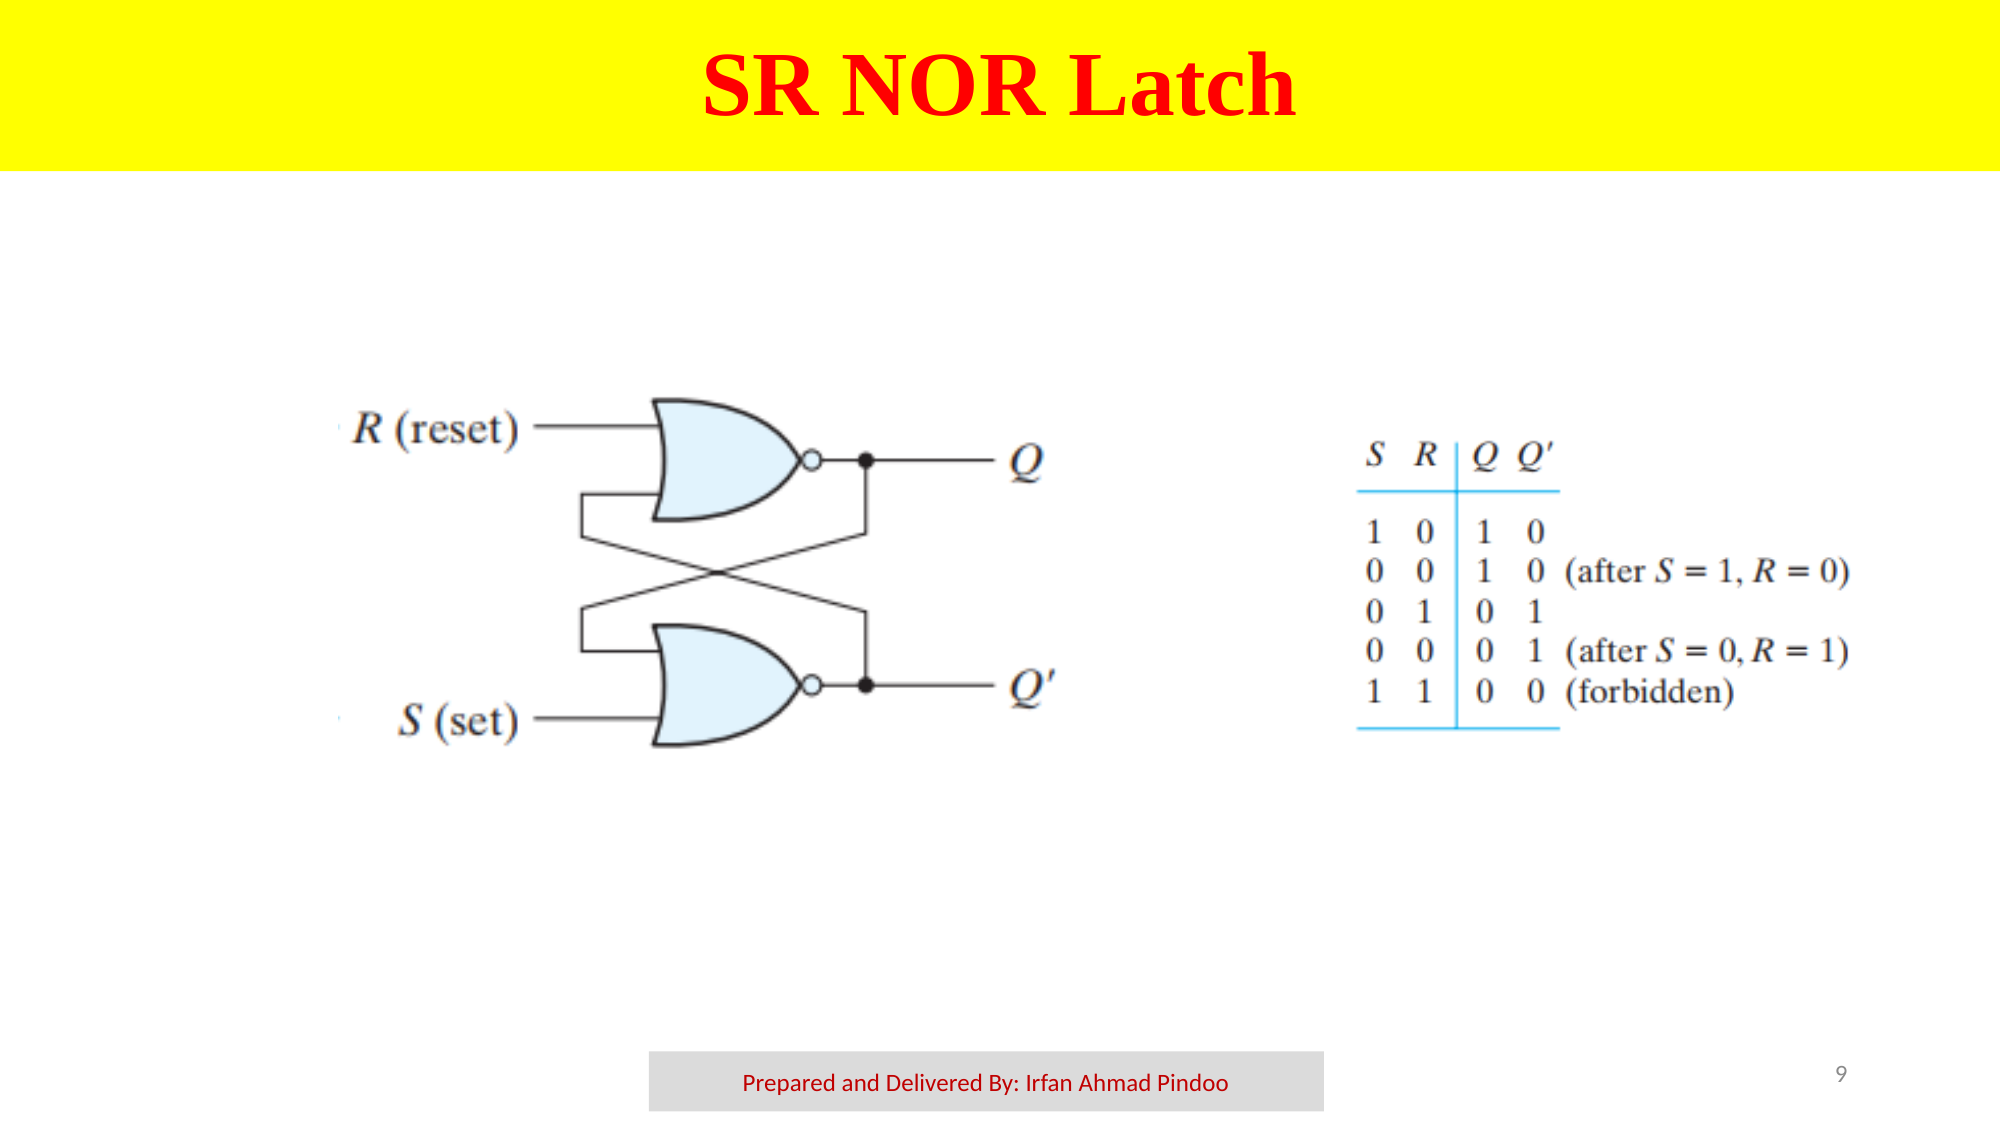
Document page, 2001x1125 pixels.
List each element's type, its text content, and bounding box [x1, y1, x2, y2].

title SR NOR Latch [0, 0, 2000, 172]
slide_number 9 [1412, 1042, 1863, 1103]
picture [1318, 415, 1893, 744]
footer Prepared and Delivered By: Irfan Ahmad Pindoo [648, 1051, 1324, 1112]
picture [338, 364, 1103, 765]
